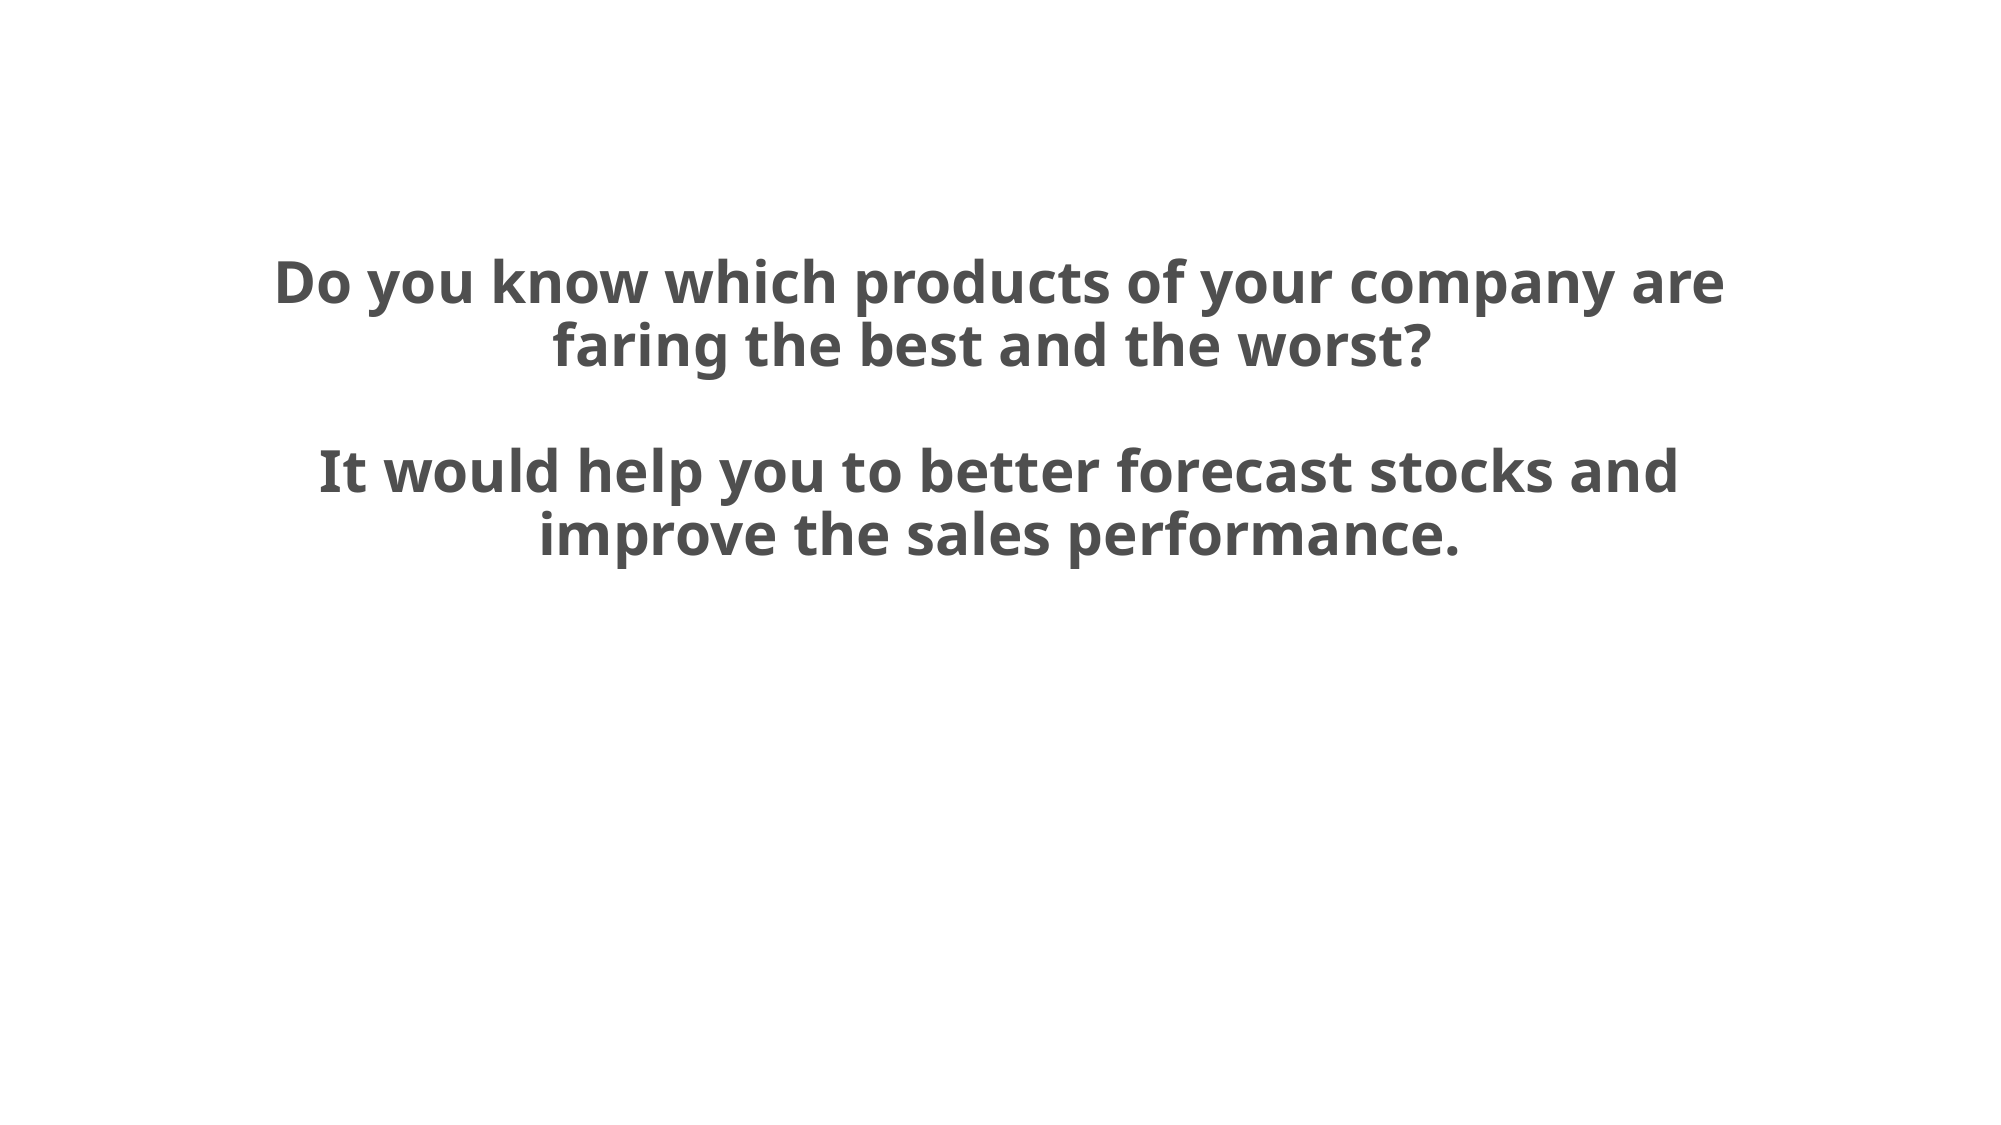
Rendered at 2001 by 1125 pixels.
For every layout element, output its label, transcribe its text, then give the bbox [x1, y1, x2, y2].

title Do you know which products of your company are faring the best and the worst? It would help you to better forecast stocks and improve the sales performance. [249, 184, 1750, 576]
